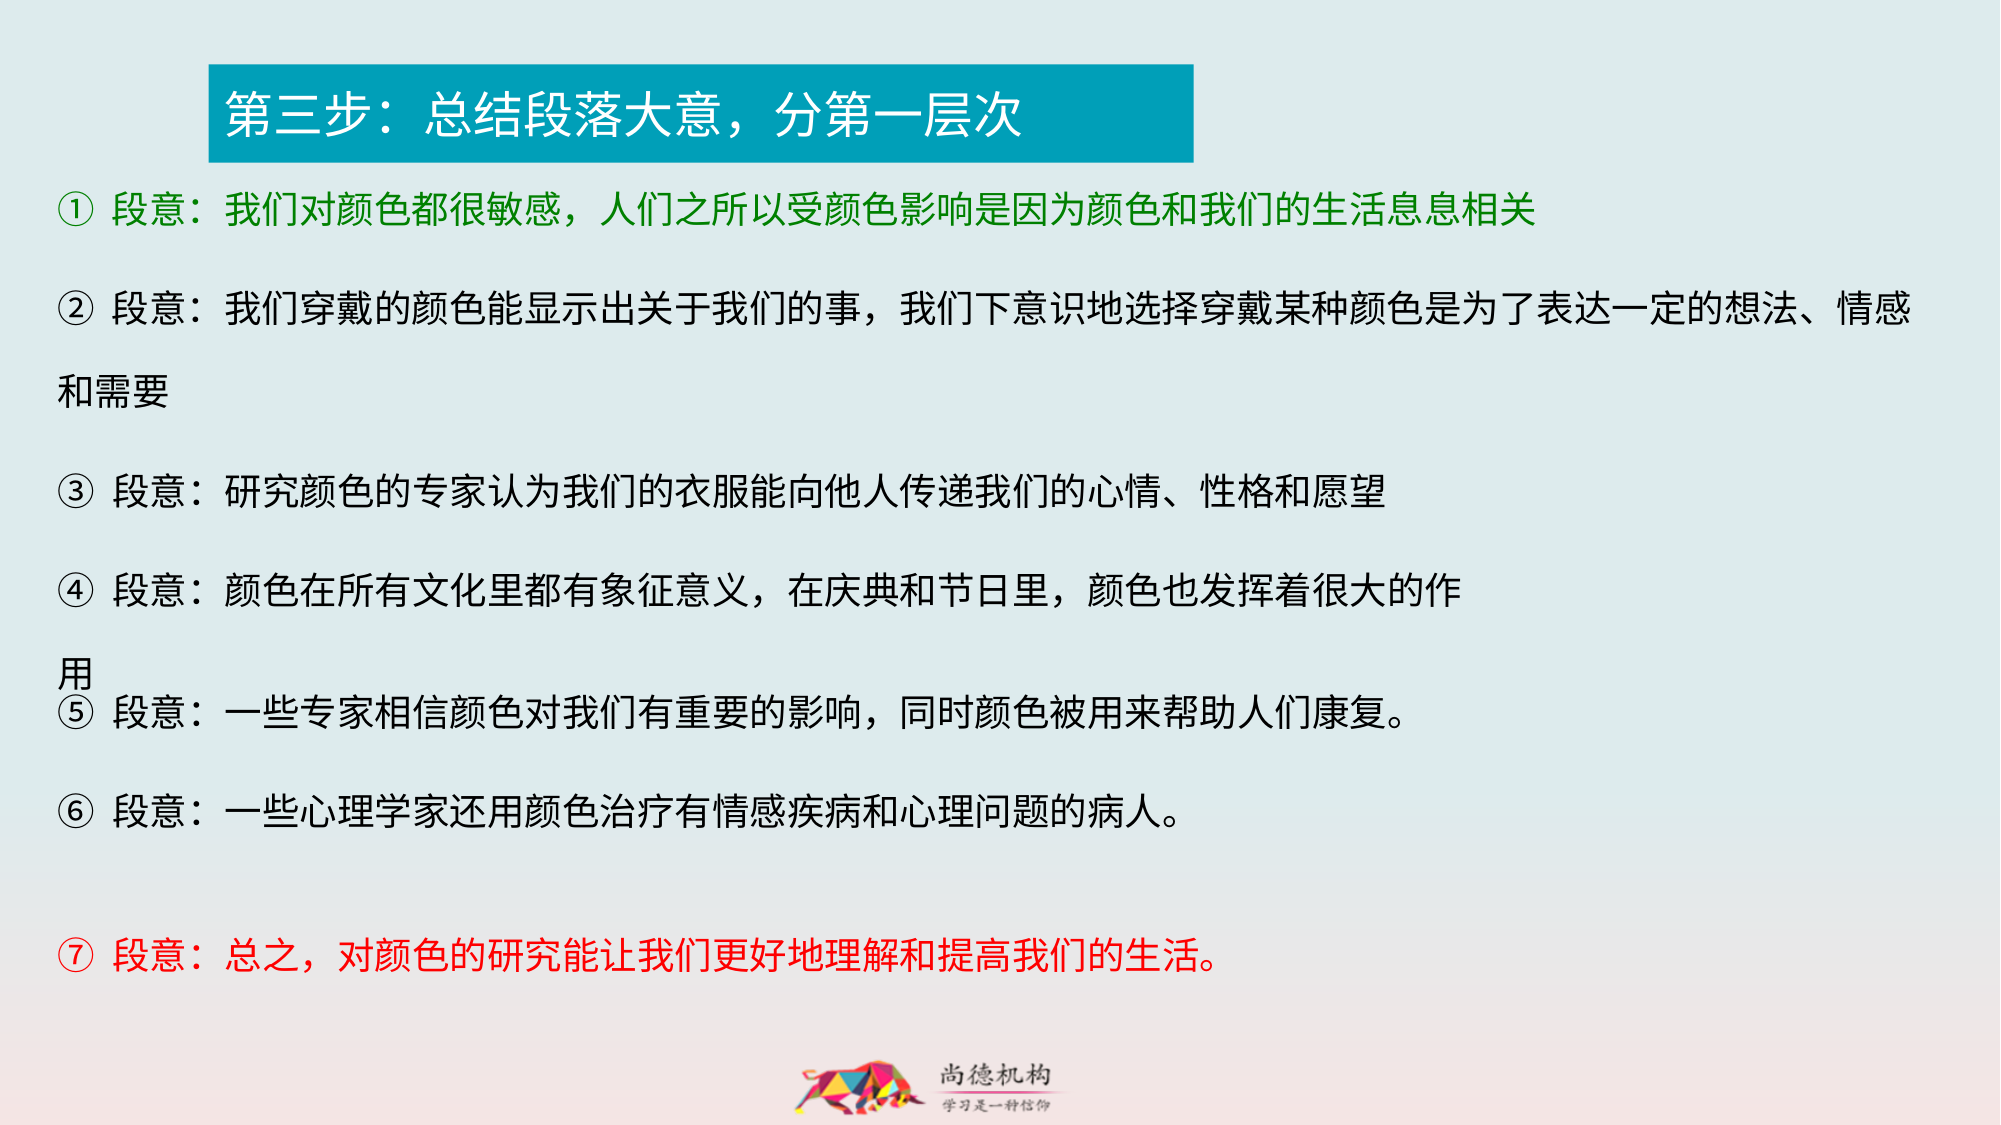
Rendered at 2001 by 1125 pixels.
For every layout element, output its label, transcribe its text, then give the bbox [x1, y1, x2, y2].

text_box ⑤ 段意：一些专家相信颜色对我们有重要的影响，同时颜色被用来帮助人们康复。 [42, 643, 1511, 742]
text_box ② 段意：我们穿戴的颜色能显示出关于我们的事，我们下意识地选择穿戴某种颜色是为了表达一定的想法、情感和需要 [42, 238, 1940, 421]
text_box ③ 段意：研究颜色的专家认为我们的衣服能向他人传递我们的心情、性格和愿望 [42, 422, 1511, 521]
text_box 第三步：总结段落大意，分第一层次 [207, 63, 1195, 164]
text_box ① 段意：我们对颜色都很敏感，人们之所以受颜色影响是因为颜色和我们的生活息息相关 [42, 178, 1670, 238]
picture [786, 1053, 1236, 1125]
text_box ⑥ 段意：一些心理学家还用颜色治疗有情感疾病和心理问题的病人。 [42, 742, 1511, 841]
text_box ⑦ 段意：总之，对颜色的研究能让我们更好地理解和提高我们的生活。 [42, 886, 1511, 985]
text_box ④ 段意：颜色在所有文化里都有象征意义，在庆典和节日里，颜色也发挥着很大的作用 [42, 521, 1511, 643]
